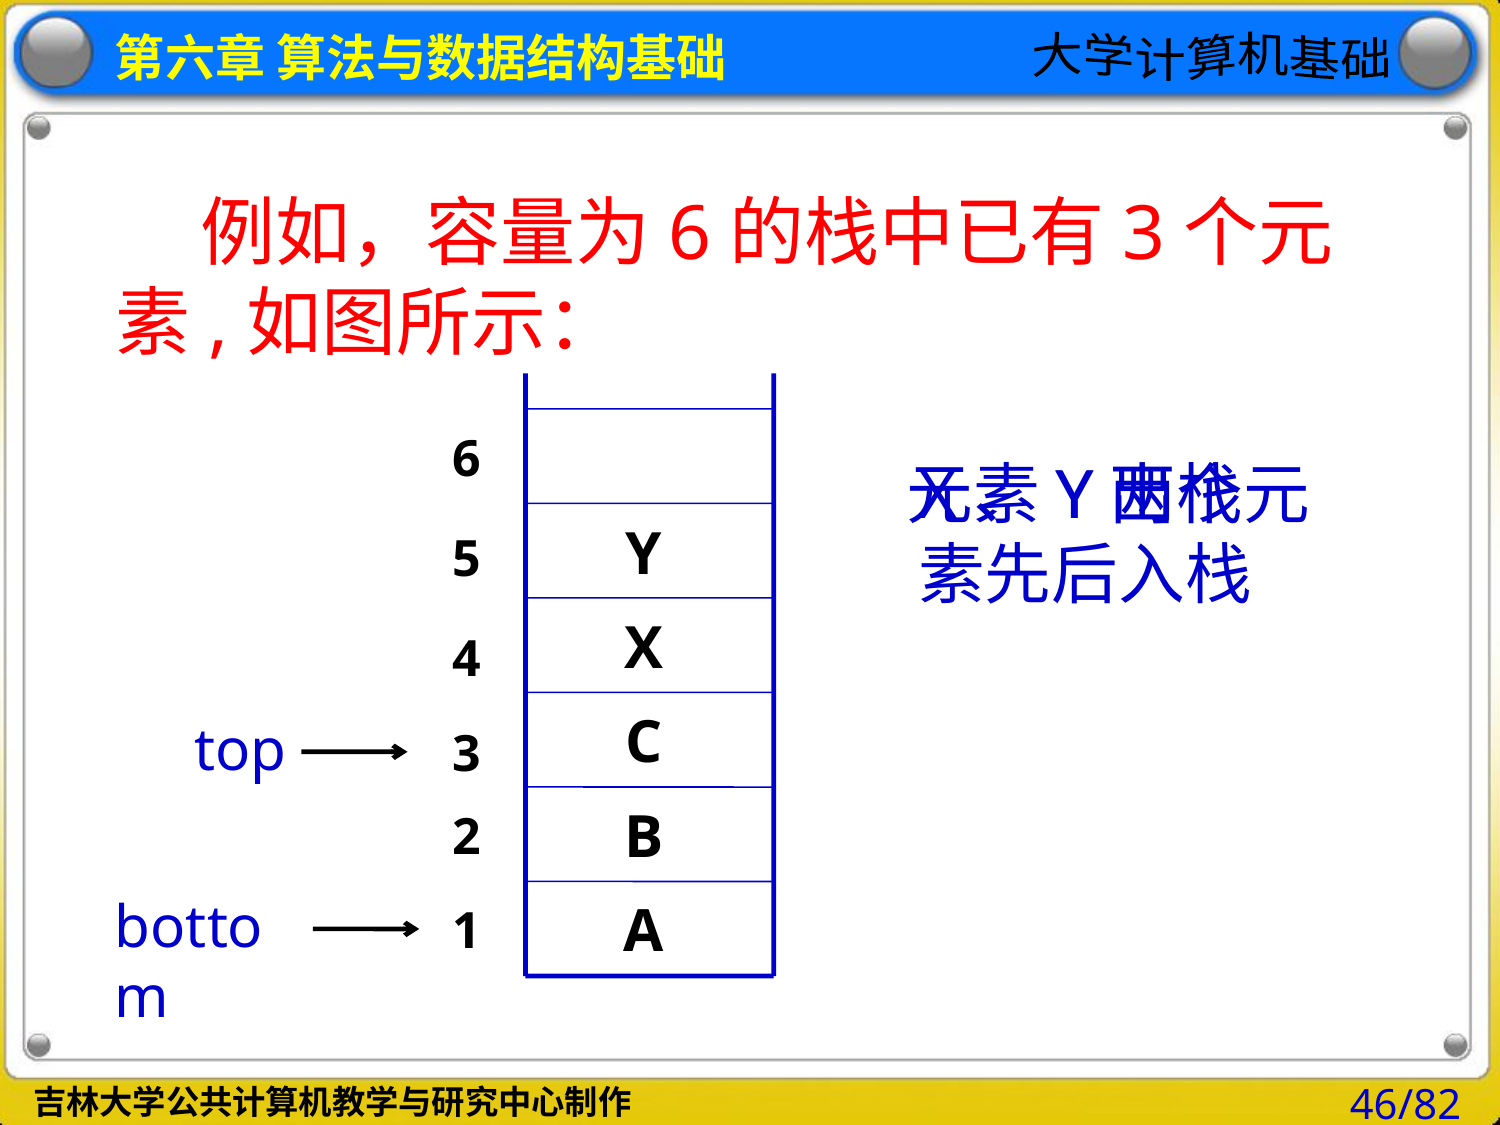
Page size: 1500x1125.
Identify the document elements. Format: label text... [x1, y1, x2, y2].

text_box 3 [430, 705, 502, 799]
text_box bottom [100, 881, 325, 1037]
text_box 6 [430, 408, 502, 504]
text_box 2 [430, 799, 502, 882]
text_box X、Y两个元素先后入栈 [903, 444, 1365, 619]
text_box 1 [430, 882, 502, 977]
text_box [525, 373, 774, 976]
title 例如，容量为6的栈中已有3个元素,如图所示： [100, 184, 1376, 364]
text_box 元素Y出栈 [891, 444, 1353, 539]
text_box top [147, 704, 301, 789]
text_box 4 [430, 609, 502, 705]
text_box 5 [430, 515, 502, 598]
slide_number 46/82 [1269, 1070, 1477, 1125]
picture [0, 0, 1500, 1125]
text_box [312, 921, 420, 937]
